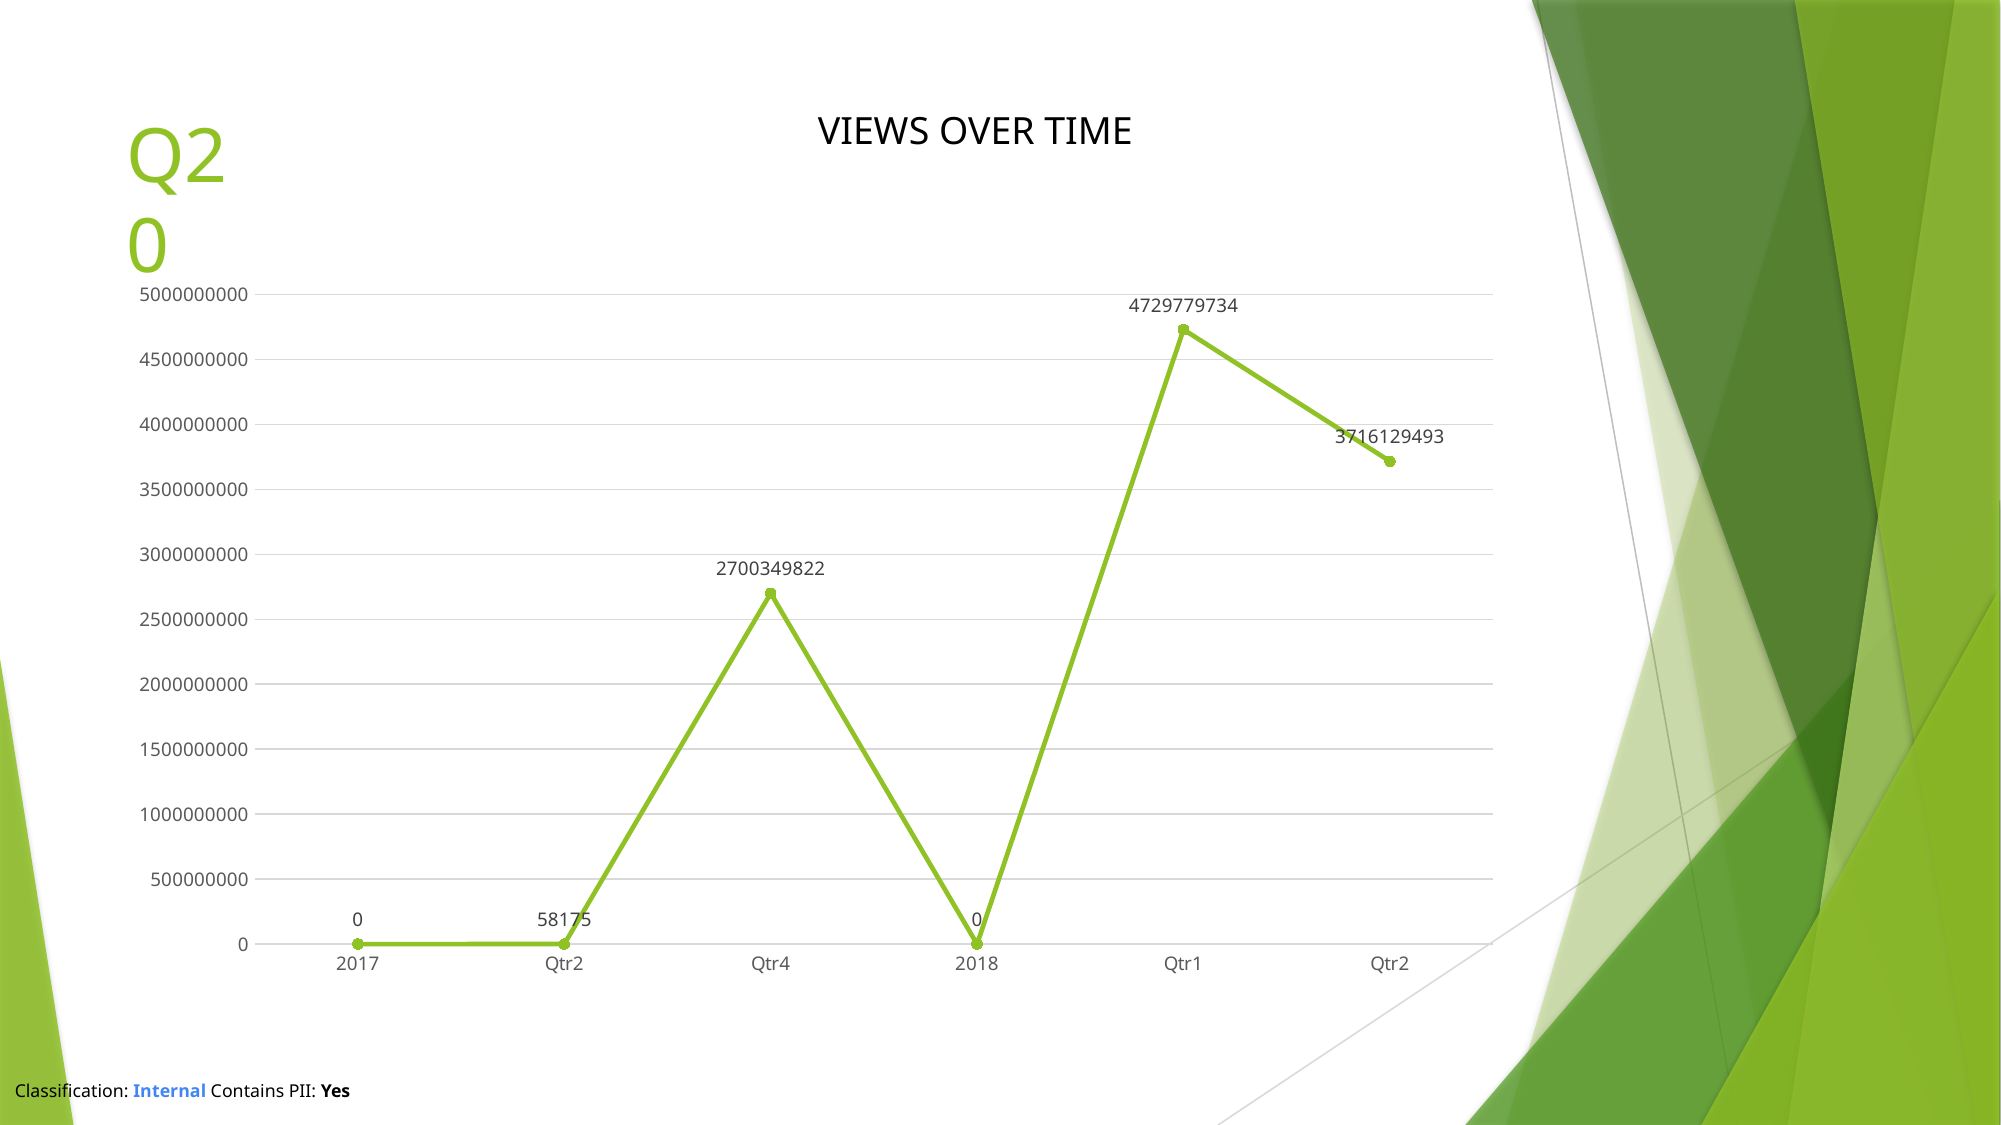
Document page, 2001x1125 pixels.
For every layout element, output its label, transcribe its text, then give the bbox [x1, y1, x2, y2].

chart [110, 266, 1522, 992]
text_box VIEWS OVER TIME [803, 99, 1148, 160]
title Q20 [111, 99, 271, 230]
